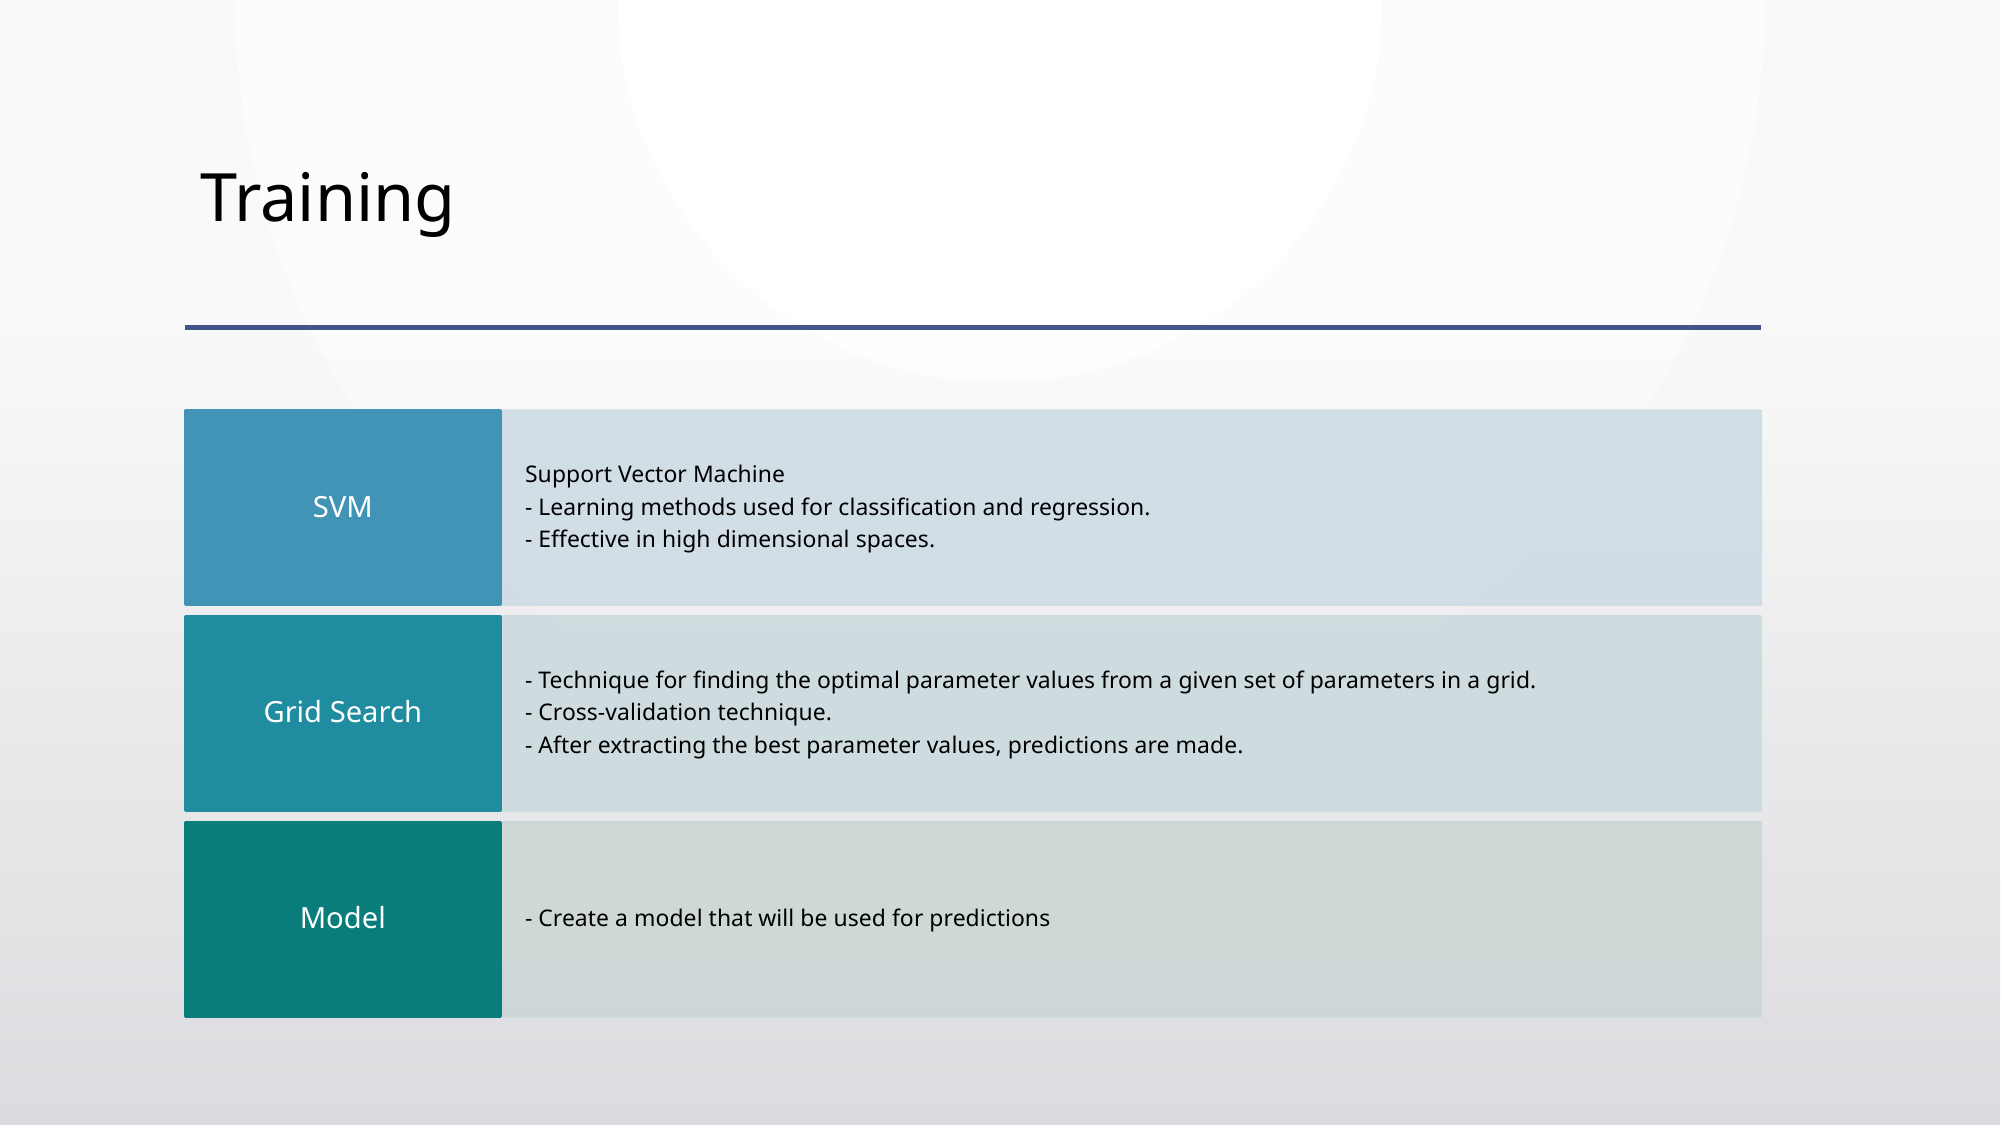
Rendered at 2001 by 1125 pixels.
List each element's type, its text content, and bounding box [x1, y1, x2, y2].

text_box [0, 330, 2000, 1125]
title Training [185, 156, 1761, 325]
text_box [0, 0, 2000, 330]
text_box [185, 410, 1762, 1017]
